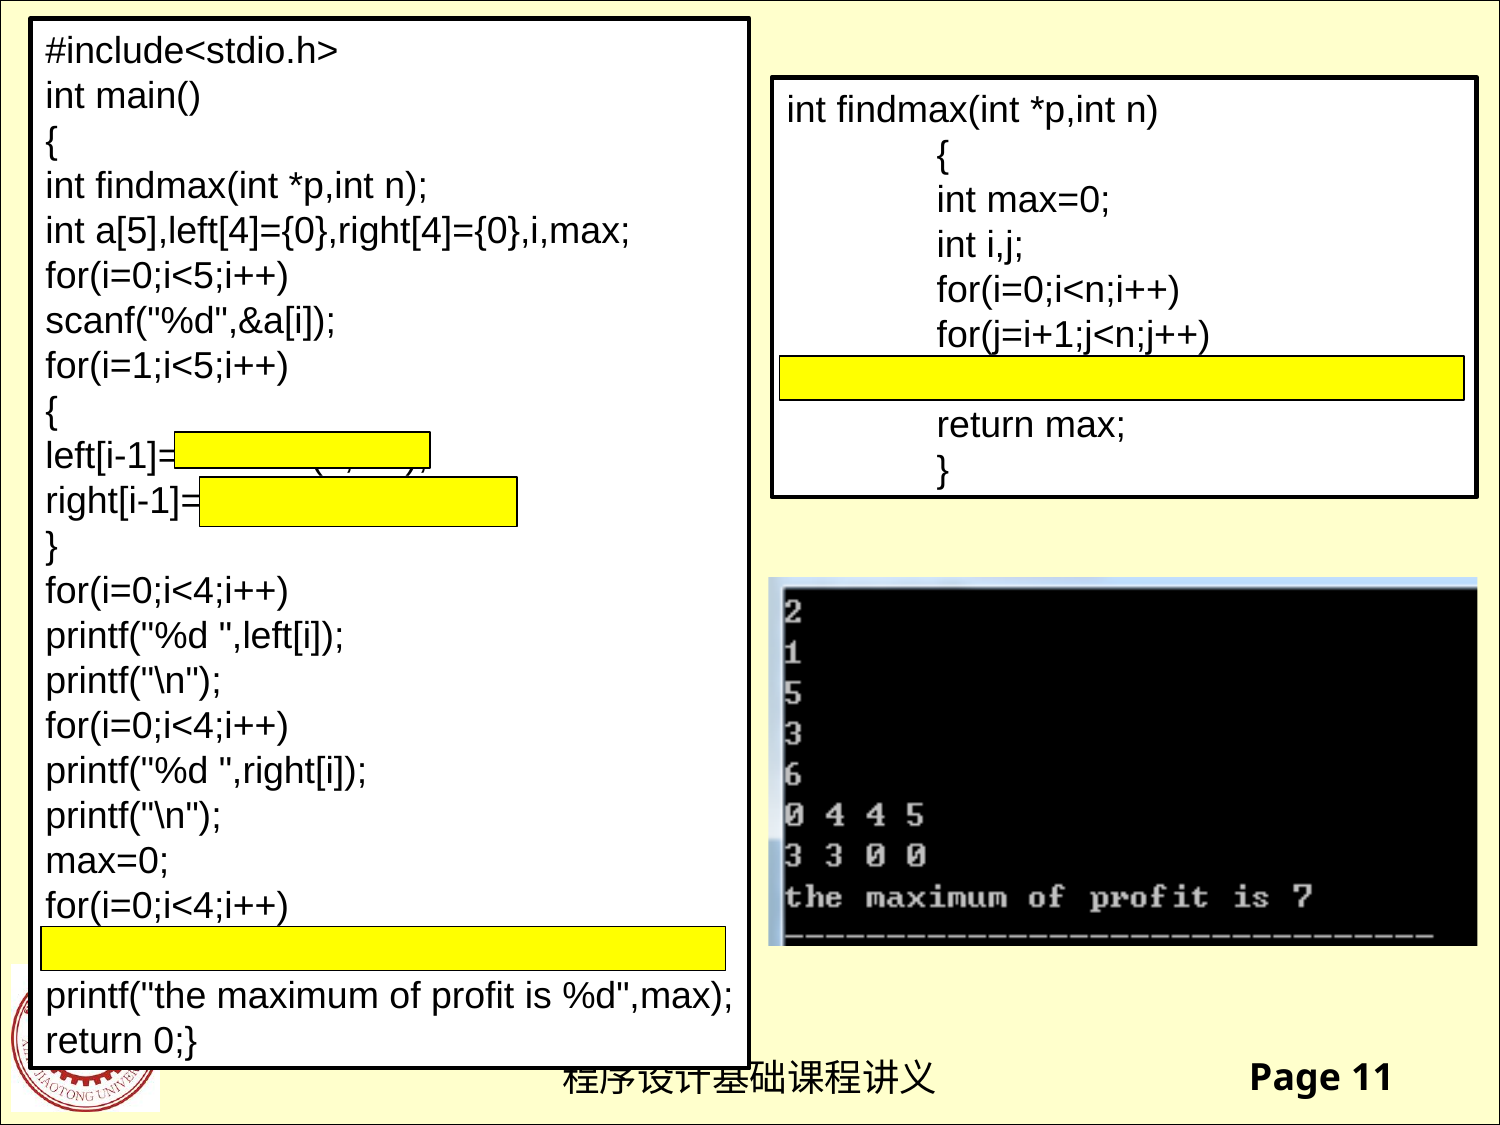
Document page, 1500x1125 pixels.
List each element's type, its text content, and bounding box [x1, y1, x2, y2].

picture [11, 964, 160, 1112]
text_box [779, 355, 1465, 400]
text_box [199, 476, 518, 527]
text_box [40, 926, 726, 971]
text_box #include<stdio.h> int main() { int findmax(int *p,int n); int a[5],left[4]={0},right[4]={0},i,max; for(i=0;i<5;i++) scanf("%d",&a[i]); for(i=1;i<5;i++) { left[i-1]=findmax(a,i+1); right[i-1]=findmax(a+i+1,4-i); } for(i=0;i<4;i++) printf("%d ",left[i]); printf("\n"); for(i=0;i<4;i++) printf("%d ",right[i]); printf("\n"); max=0; for(i=0;i<4;i++) if(max<(left[i]+right[i]))max=left[i]+right[i]; printf("the maximum of profit is %d",max); return 0;} [30, 18, 750, 1069]
text_box int findmax(int *p,int n) { int max=0; int i,j; for(i=0;i<n;i++) for(j=i+1;j<n;j++) {if(max<(p[j]-p[i])) max=p[j]-p[i];} return max; } [771, 77, 1477, 497]
text_box [174, 432, 430, 468]
picture [768, 577, 1478, 946]
